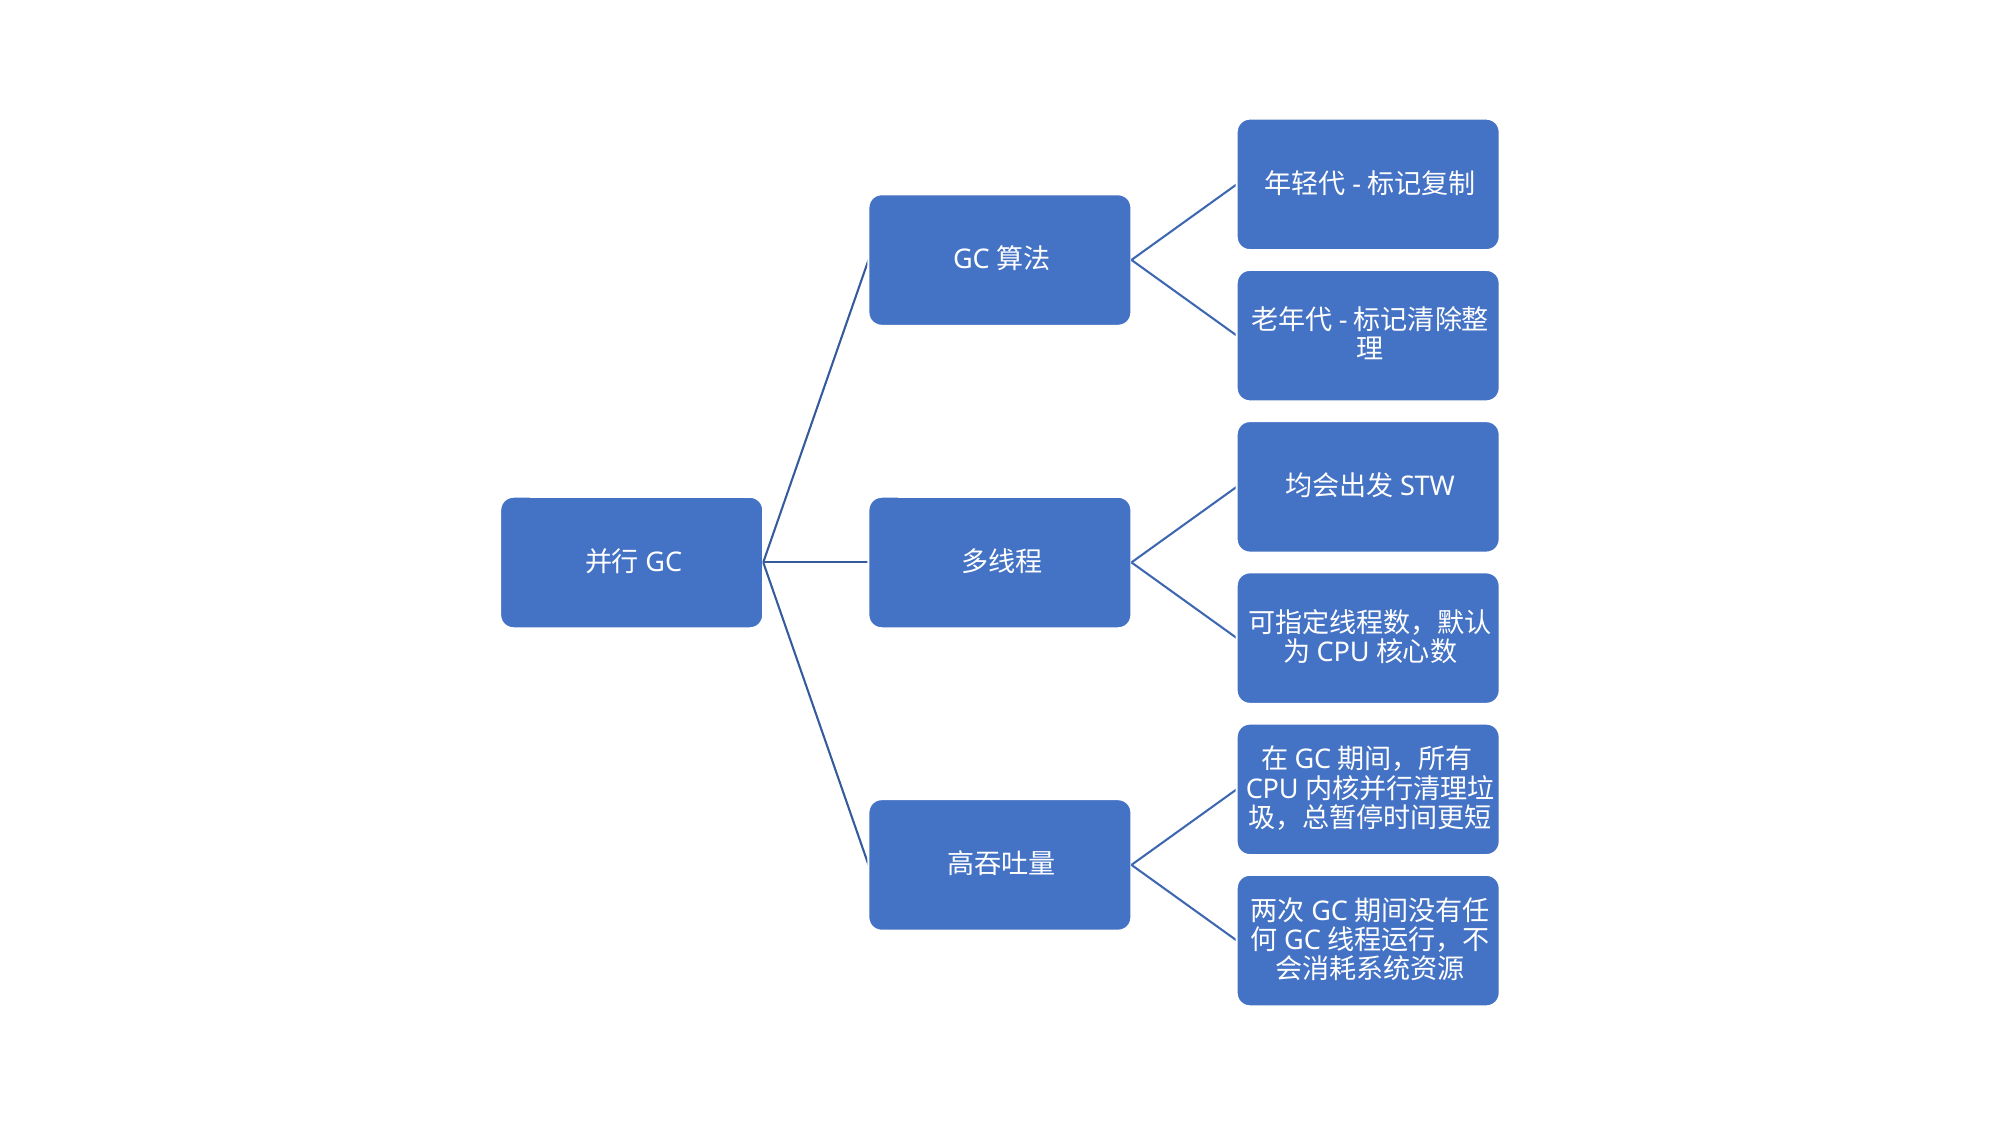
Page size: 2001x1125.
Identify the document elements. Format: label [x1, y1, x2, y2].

text_box [333, 117, 1667, 1007]
